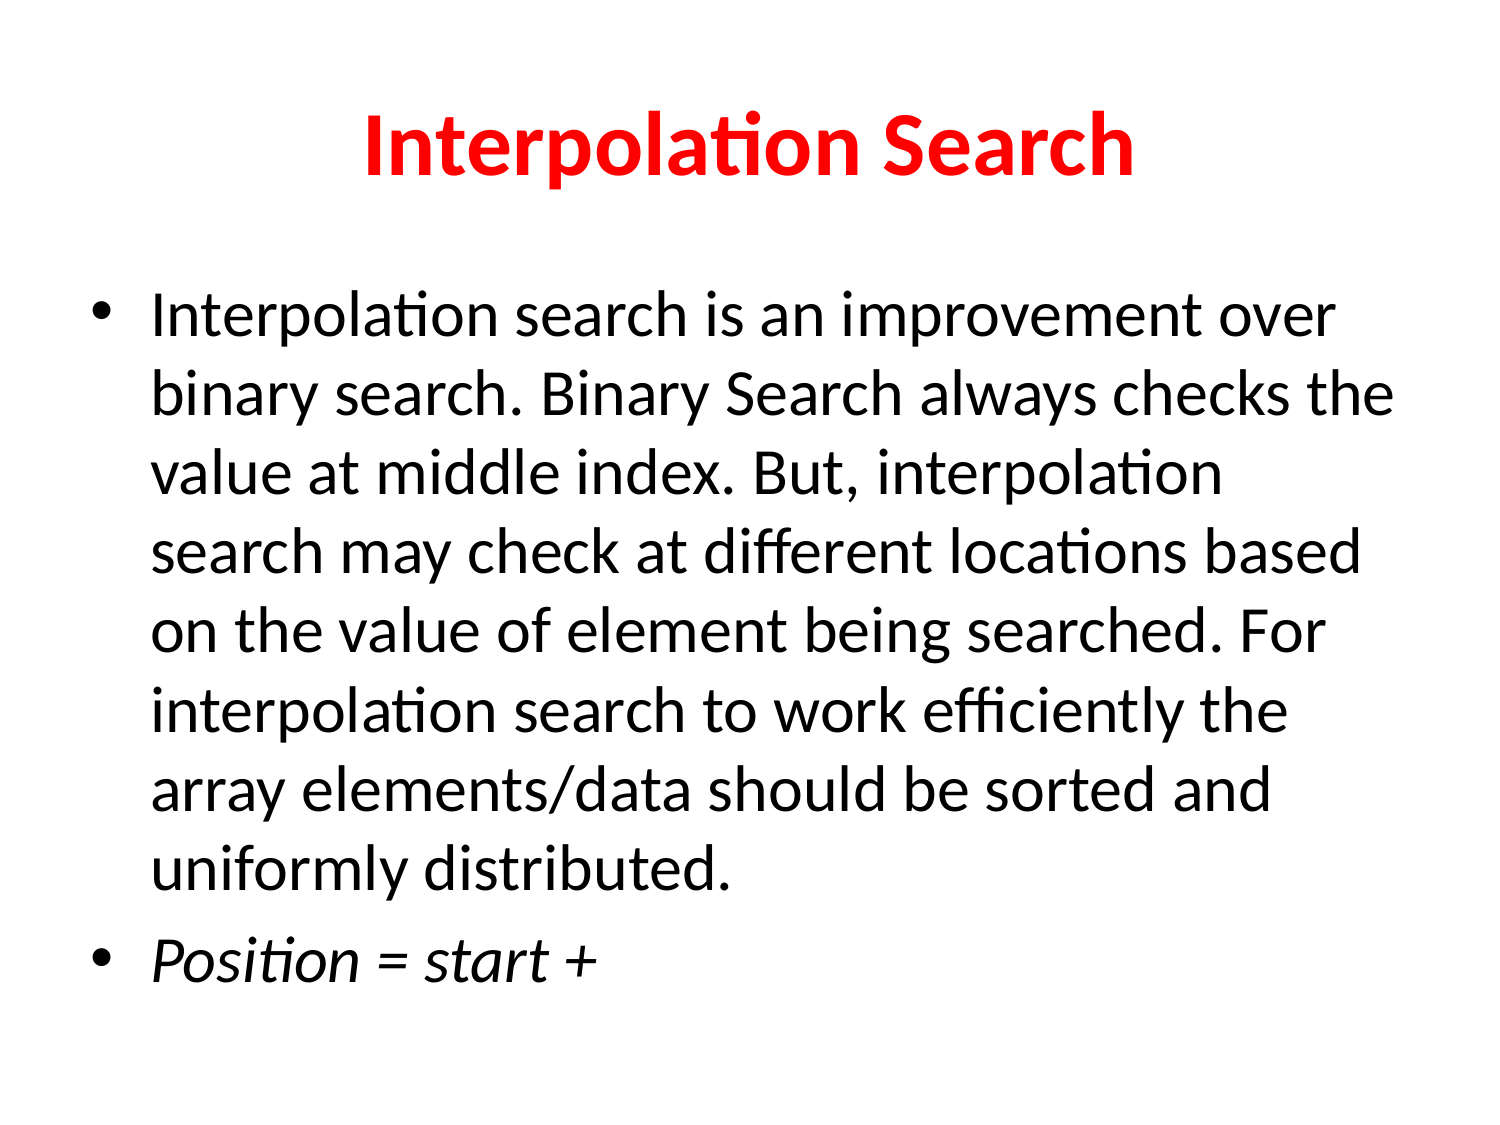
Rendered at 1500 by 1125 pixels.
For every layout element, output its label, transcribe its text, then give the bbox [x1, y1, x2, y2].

title Interpolation Search [75, 45, 1425, 233]
